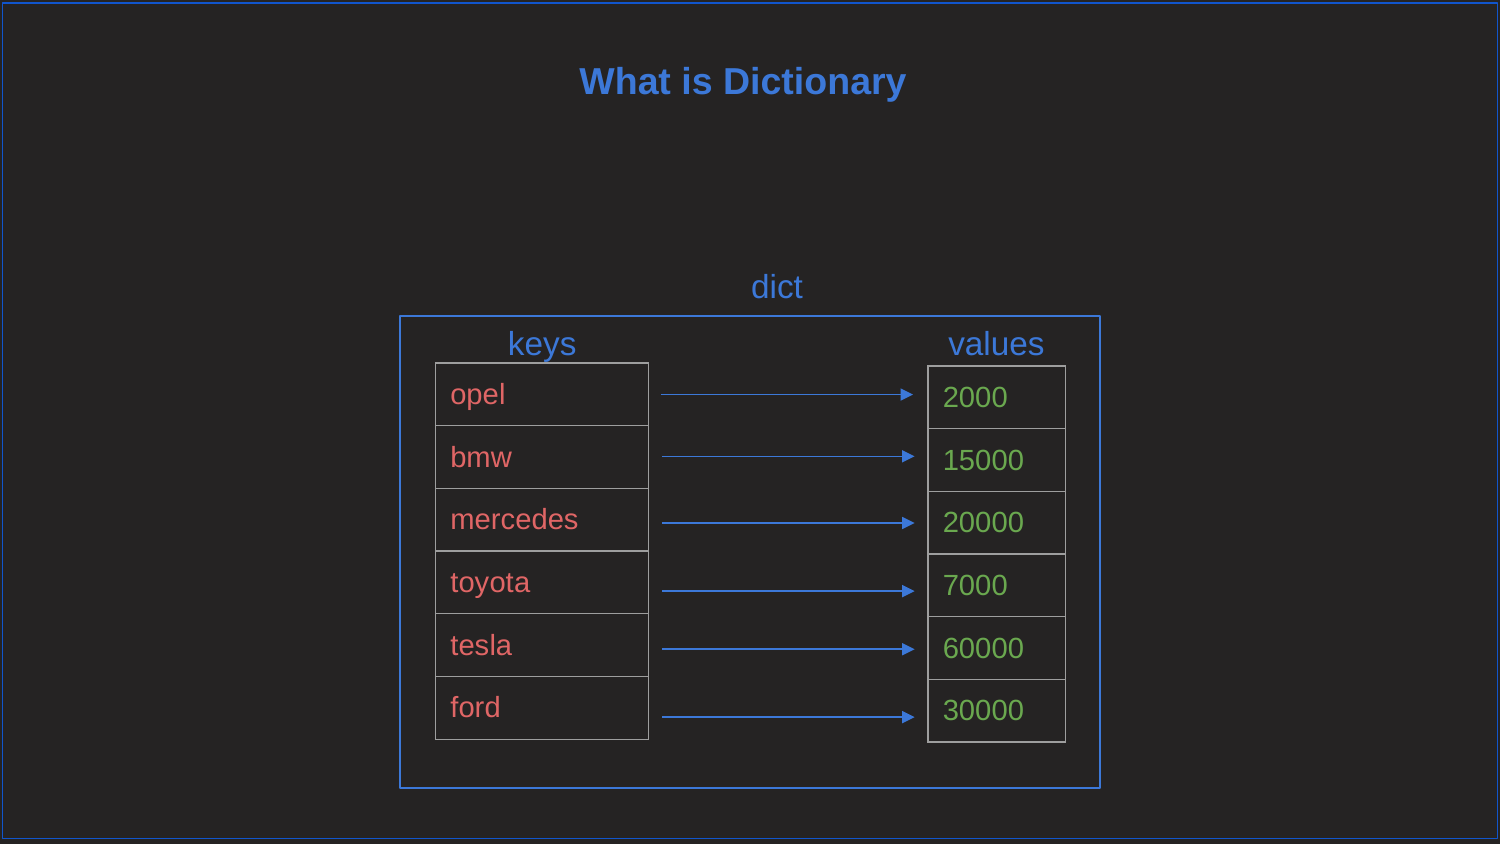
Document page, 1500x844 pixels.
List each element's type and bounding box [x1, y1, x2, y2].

text_box [2, 3, 1498, 839]
